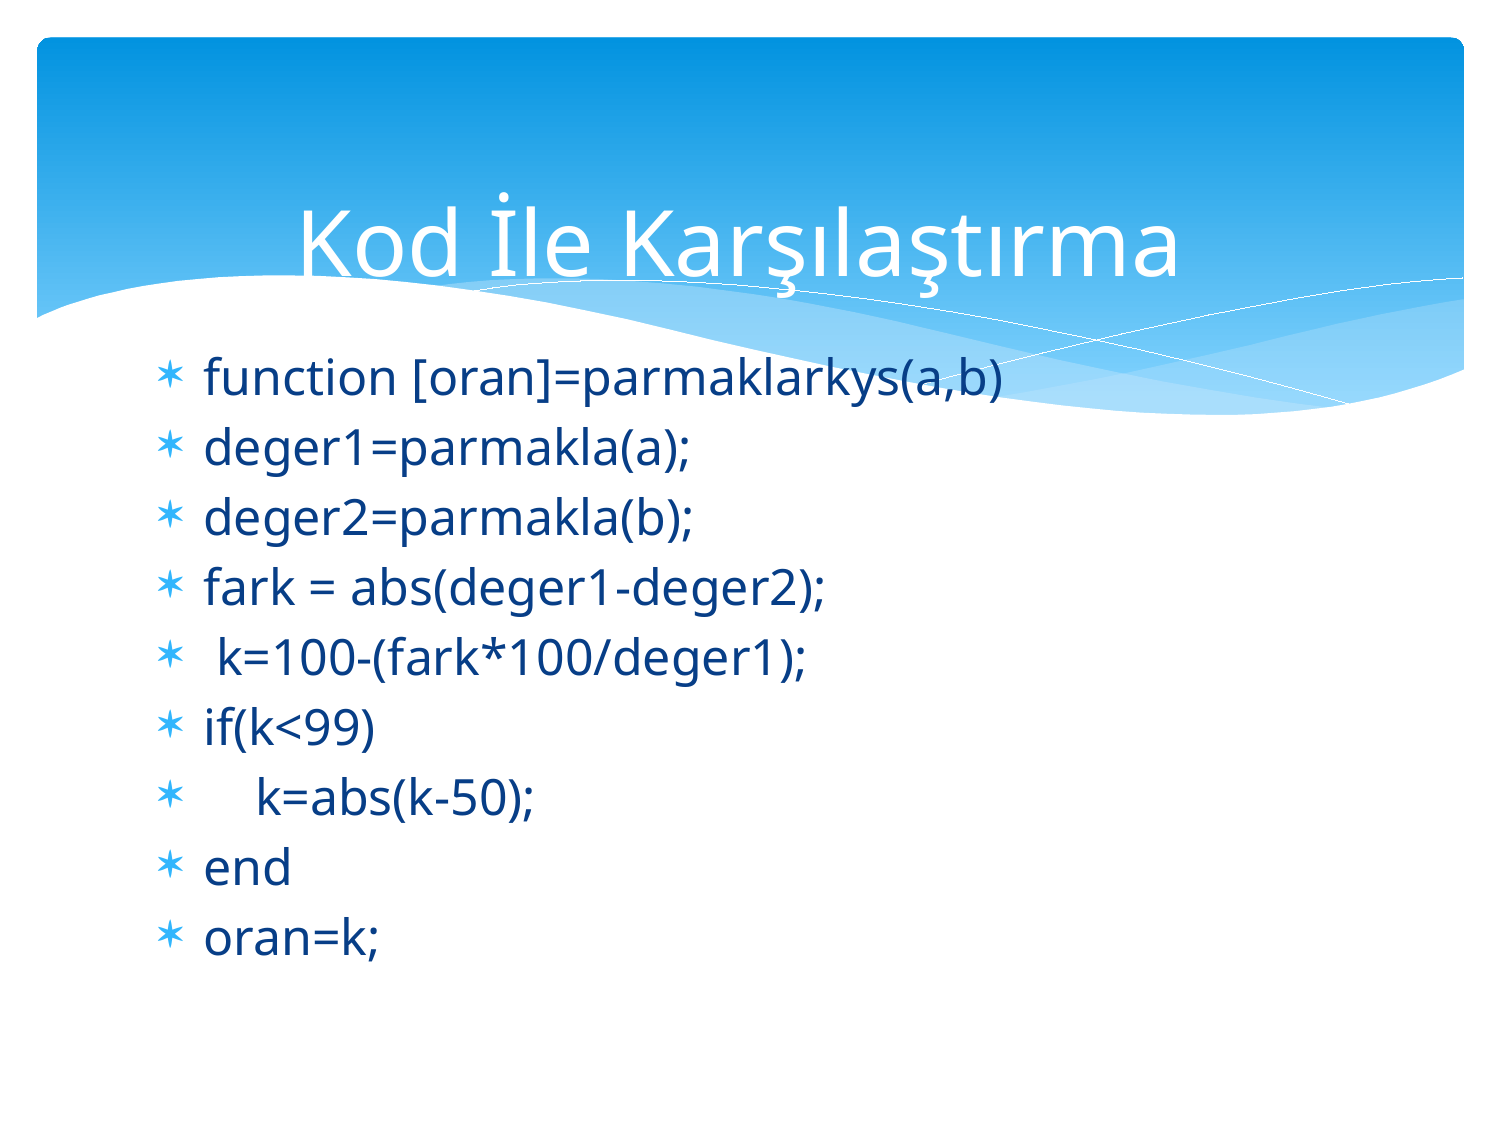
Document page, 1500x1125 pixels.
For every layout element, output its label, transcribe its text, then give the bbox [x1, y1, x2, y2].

list function [oran]=parmaklarkys(a,b) deger1=parmakla(a); deger2=parmakla(b); fark = abs(deger1-deger2); k=100-(fark*100/deger1); if(k<99) k=abs(k-50); end oran=k; [143, 343, 1359, 1005]
title Kod İle Karşılaştırma [76, 137, 1427, 343]
